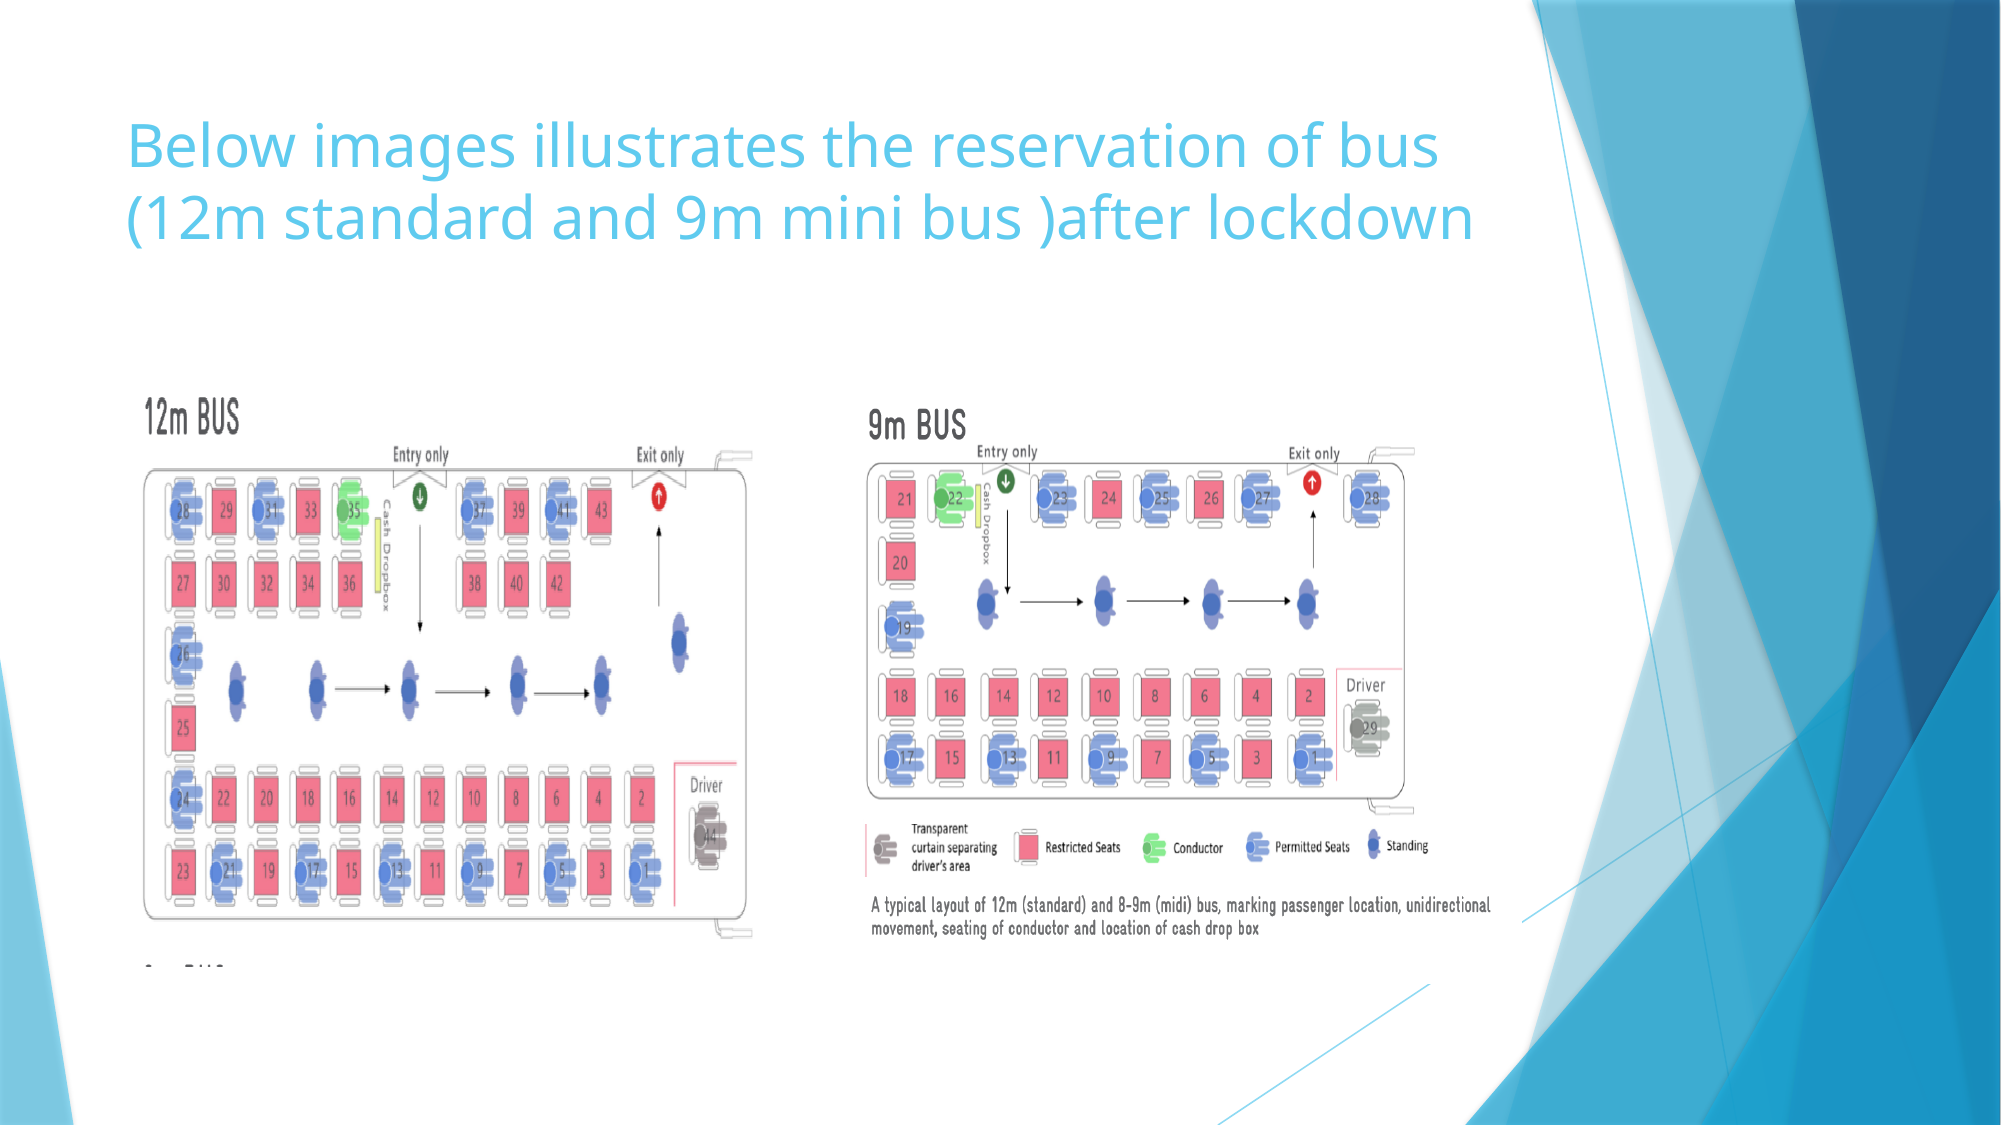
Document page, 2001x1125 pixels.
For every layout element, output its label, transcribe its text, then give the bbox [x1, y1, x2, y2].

title Below images illustrates the reservation of bus (12m standard and 9m mini bus )after lockdown [111, 99, 1522, 317]
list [834, 391, 1522, 984]
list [110, 391, 798, 968]
